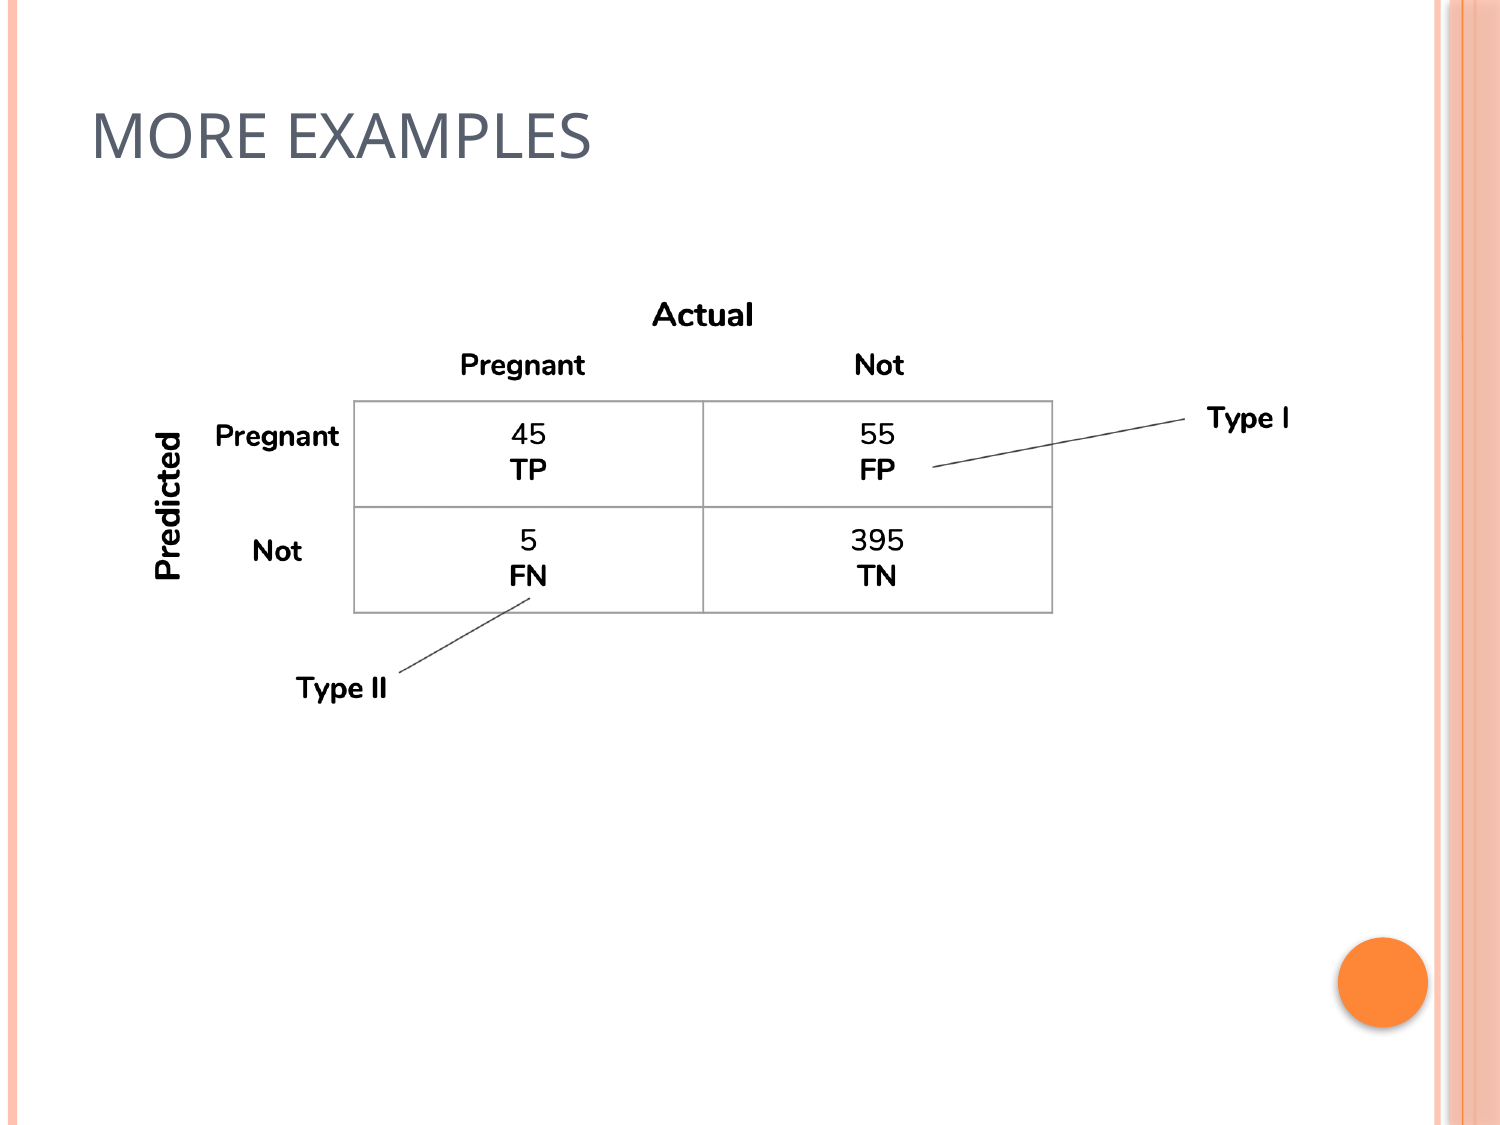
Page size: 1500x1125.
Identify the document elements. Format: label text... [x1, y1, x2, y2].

title More Examples [75, 45, 1300, 233]
picture [123, 266, 1318, 728]
